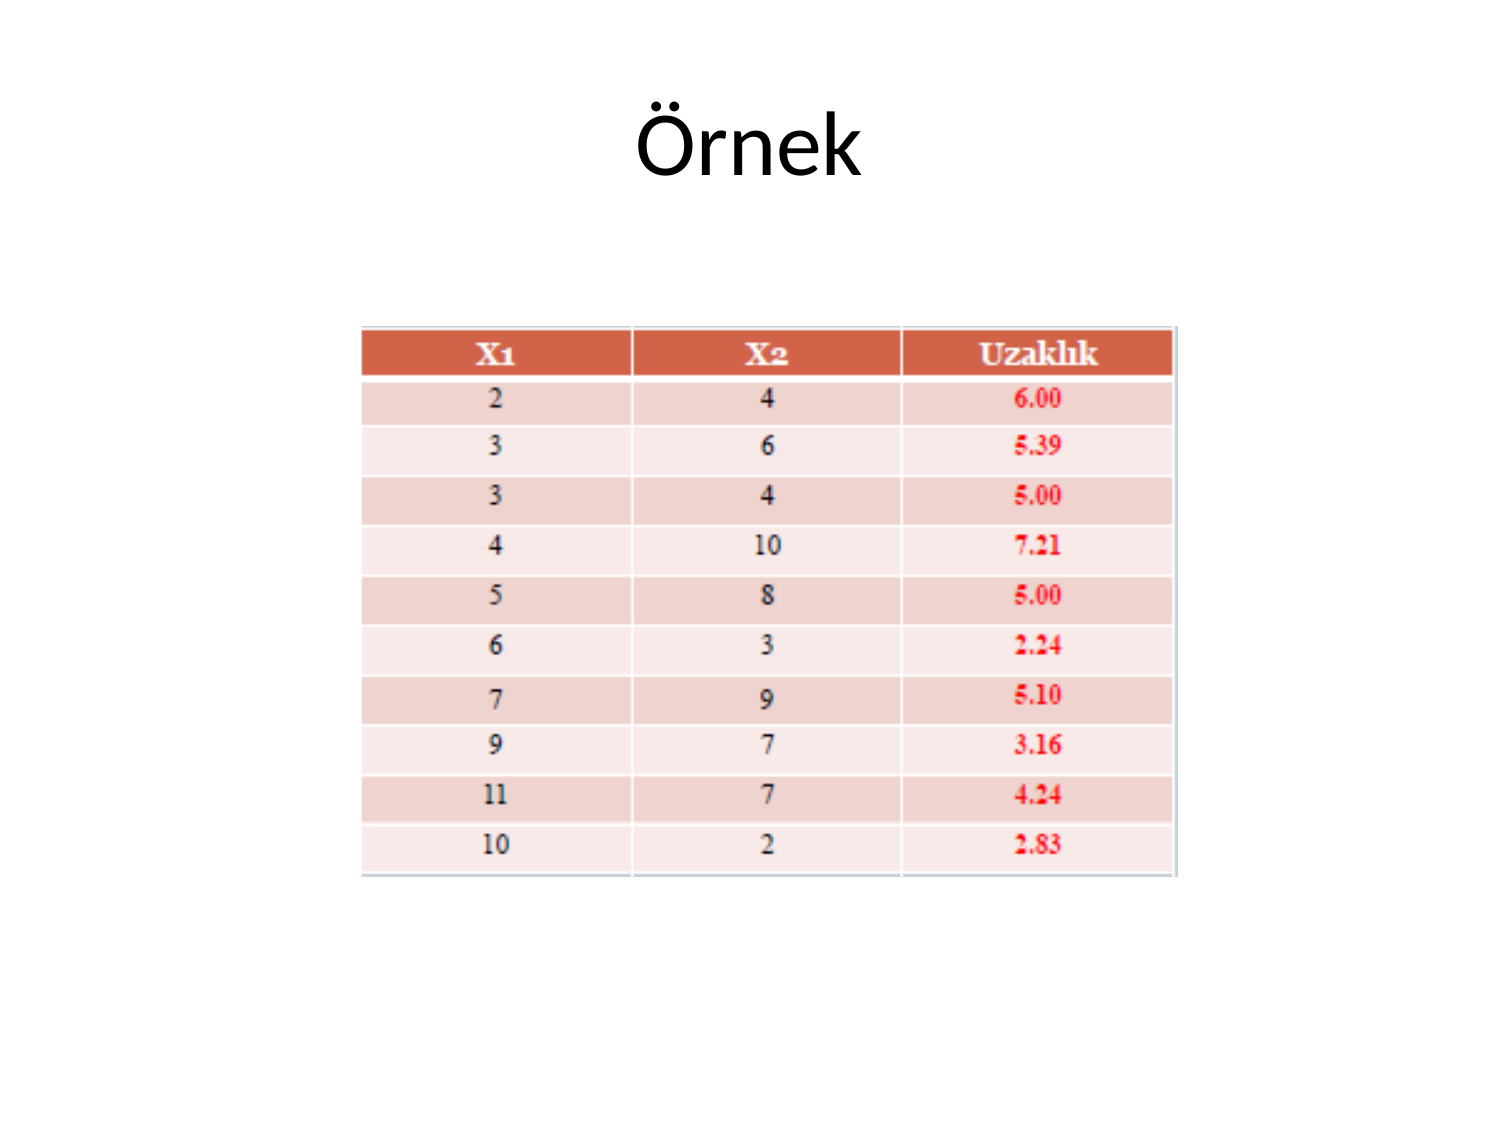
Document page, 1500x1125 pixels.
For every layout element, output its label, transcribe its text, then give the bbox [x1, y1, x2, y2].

title Örnek [75, 45, 1425, 233]
picture [359, 325, 1178, 878]
